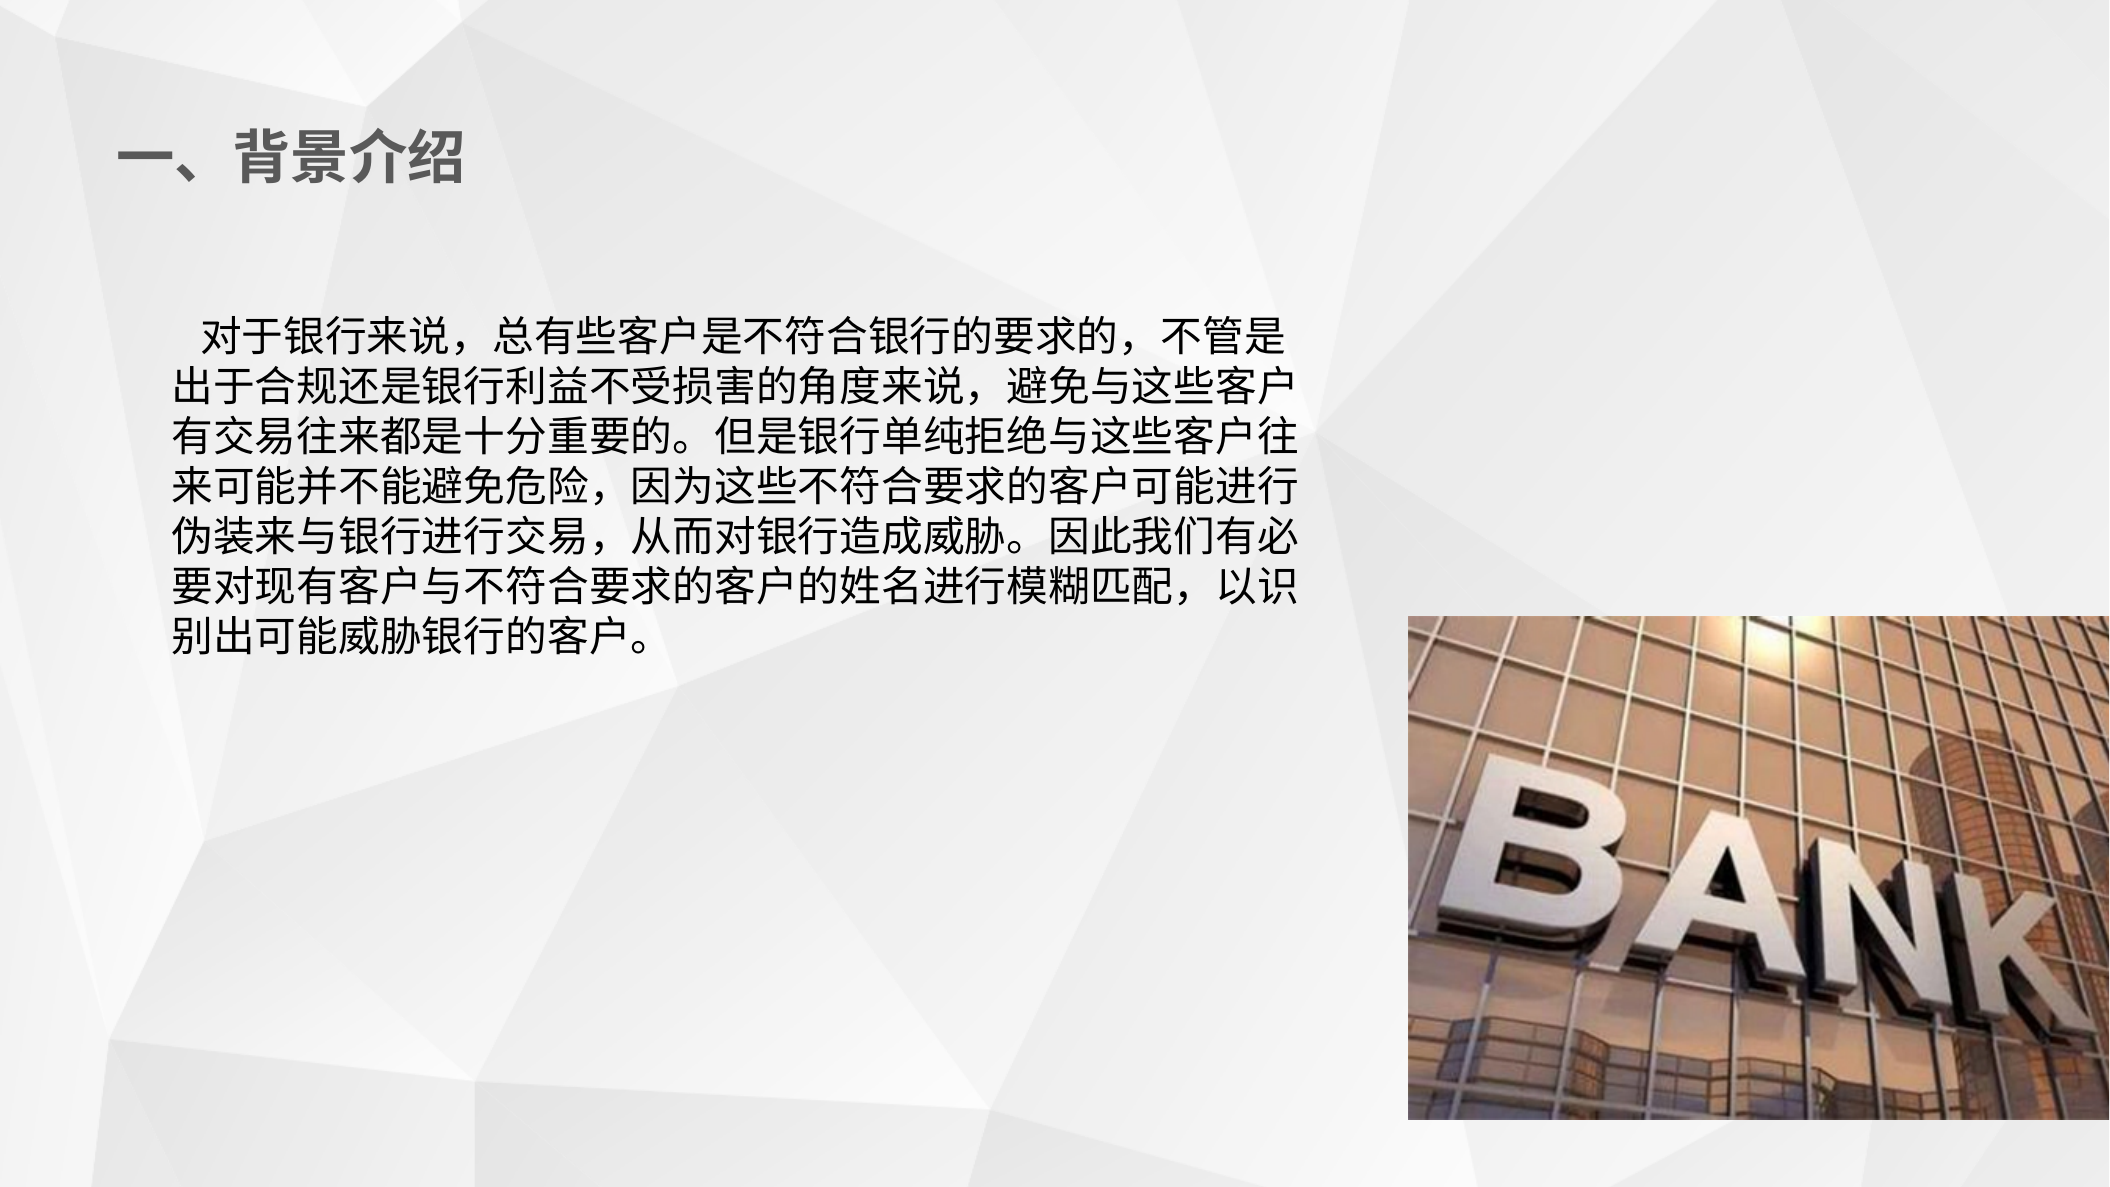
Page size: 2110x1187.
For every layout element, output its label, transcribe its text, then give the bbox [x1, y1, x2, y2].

text_box 一、背景介绍 [101, 91, 481, 198]
text_box 对于银行来说，总有些客户是不符合银行的要求的，不管是出于合规还是银行利益不受损害的角度来说，避免与这些客户有交易往来都是十分重要的。但是银行单纯拒绝与这些客户往来可能并不能避免危险，因为这些不符合要求的客户可能进行伪装来与银行进行交易，从而对银行造成威胁。因此我们有必要对现有客户与不符合要求的客户的姓名进行模糊匹配，以识别出可能威胁银行的客户。 [156, 302, 1338, 717]
picture [0, 0, 2110, 1187]
